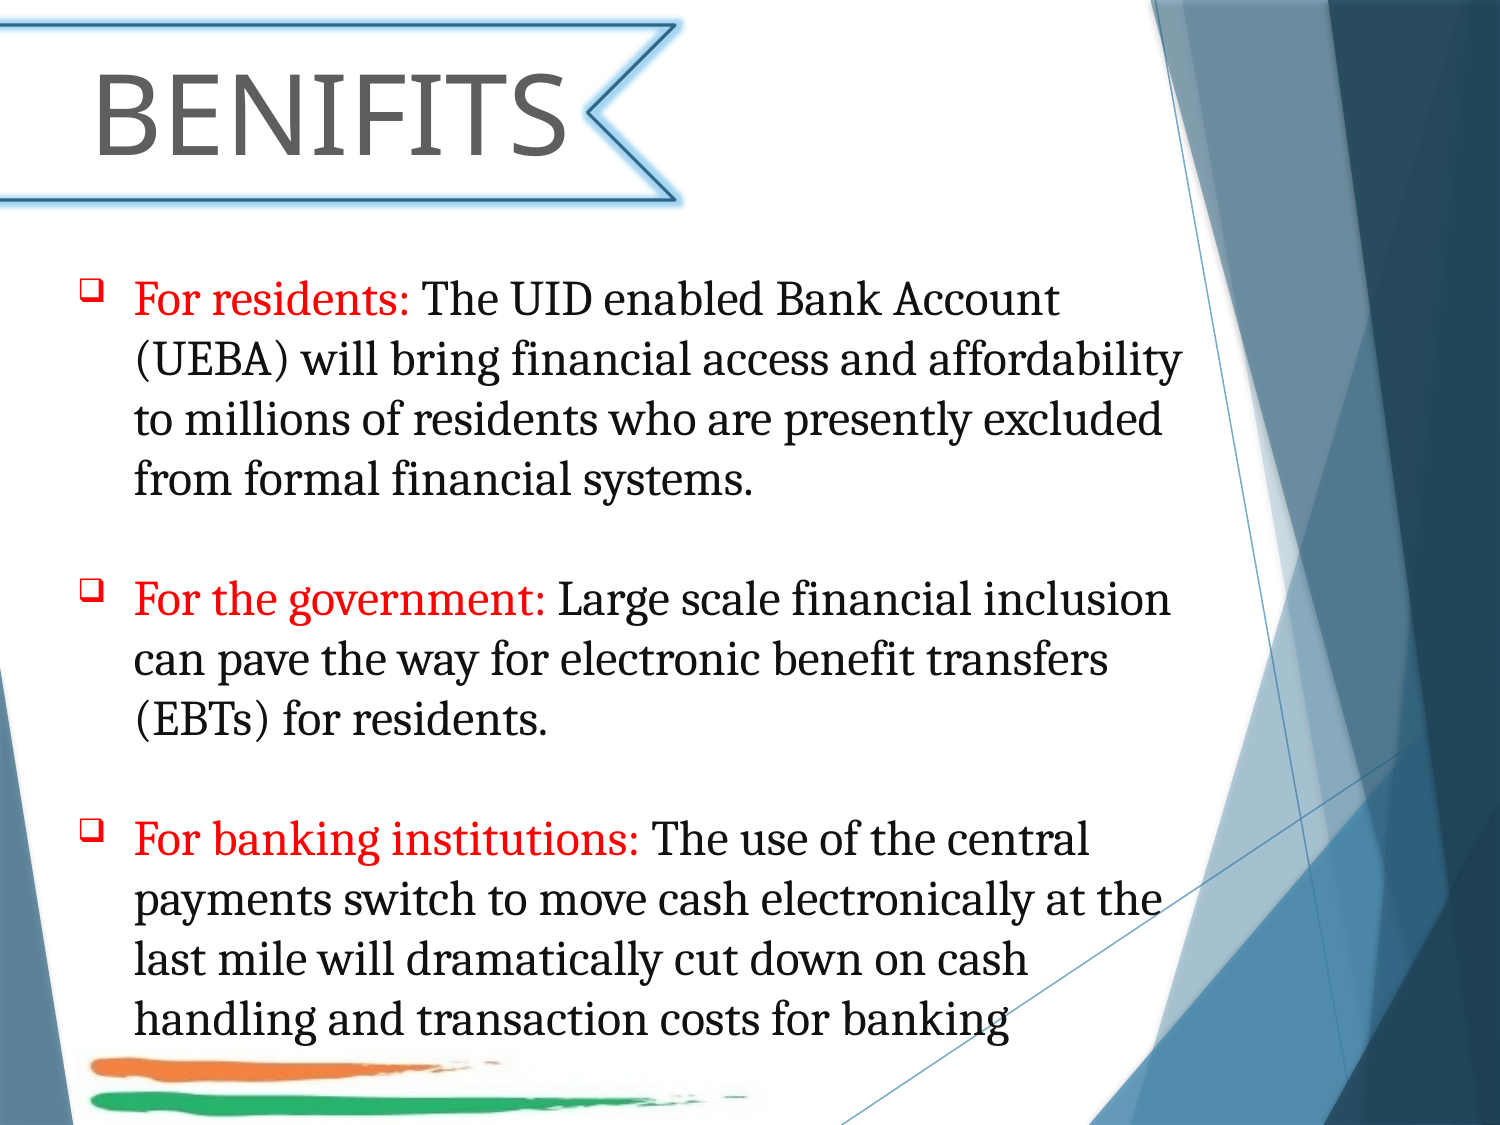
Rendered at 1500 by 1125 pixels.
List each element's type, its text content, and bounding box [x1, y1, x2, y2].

text_box For residents: The UID ­enabled Bank Account (UEBA) will bring financial access and affordability to millions of residents who are presently excluded from formal financial systems. For the government: Large ­scale financial inclusion can pave the way for electronic benefit transfers (EBTs) for residents. For banking institutions: The use of the central payments switch to move cash electronically at the last mile will dramatically cut down on cash handling and transaction costs for banking institutions. [62, 257, 1238, 1113]
text_box BENIFITS [0, 35, 1042, 253]
picture [74, 1046, 767, 1125]
text_box [0, 23, 677, 202]
